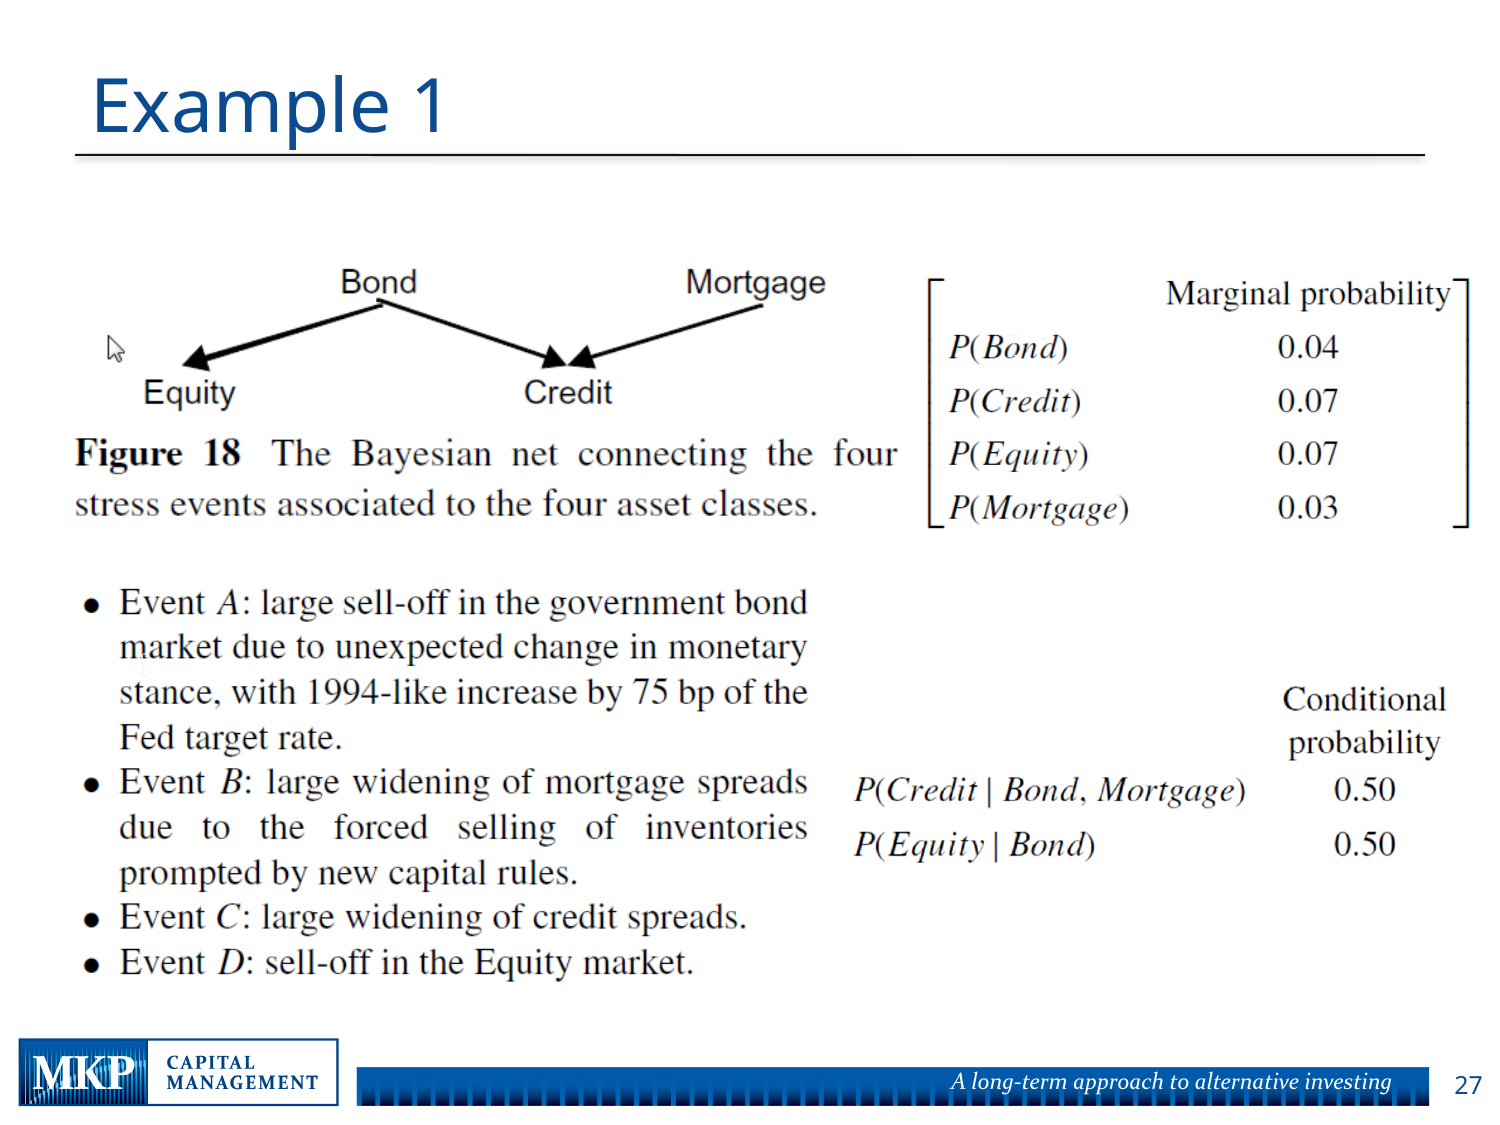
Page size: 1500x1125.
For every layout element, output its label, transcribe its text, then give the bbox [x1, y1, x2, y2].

picture [0, 1028, 1500, 1125]
picture [920, 267, 1481, 547]
picture [838, 665, 1494, 866]
title Example 1 [74, 24, 1426, 156]
slide_number 26 [1437, 1069, 1500, 1107]
picture [70, 560, 823, 1002]
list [74, 262, 912, 549]
